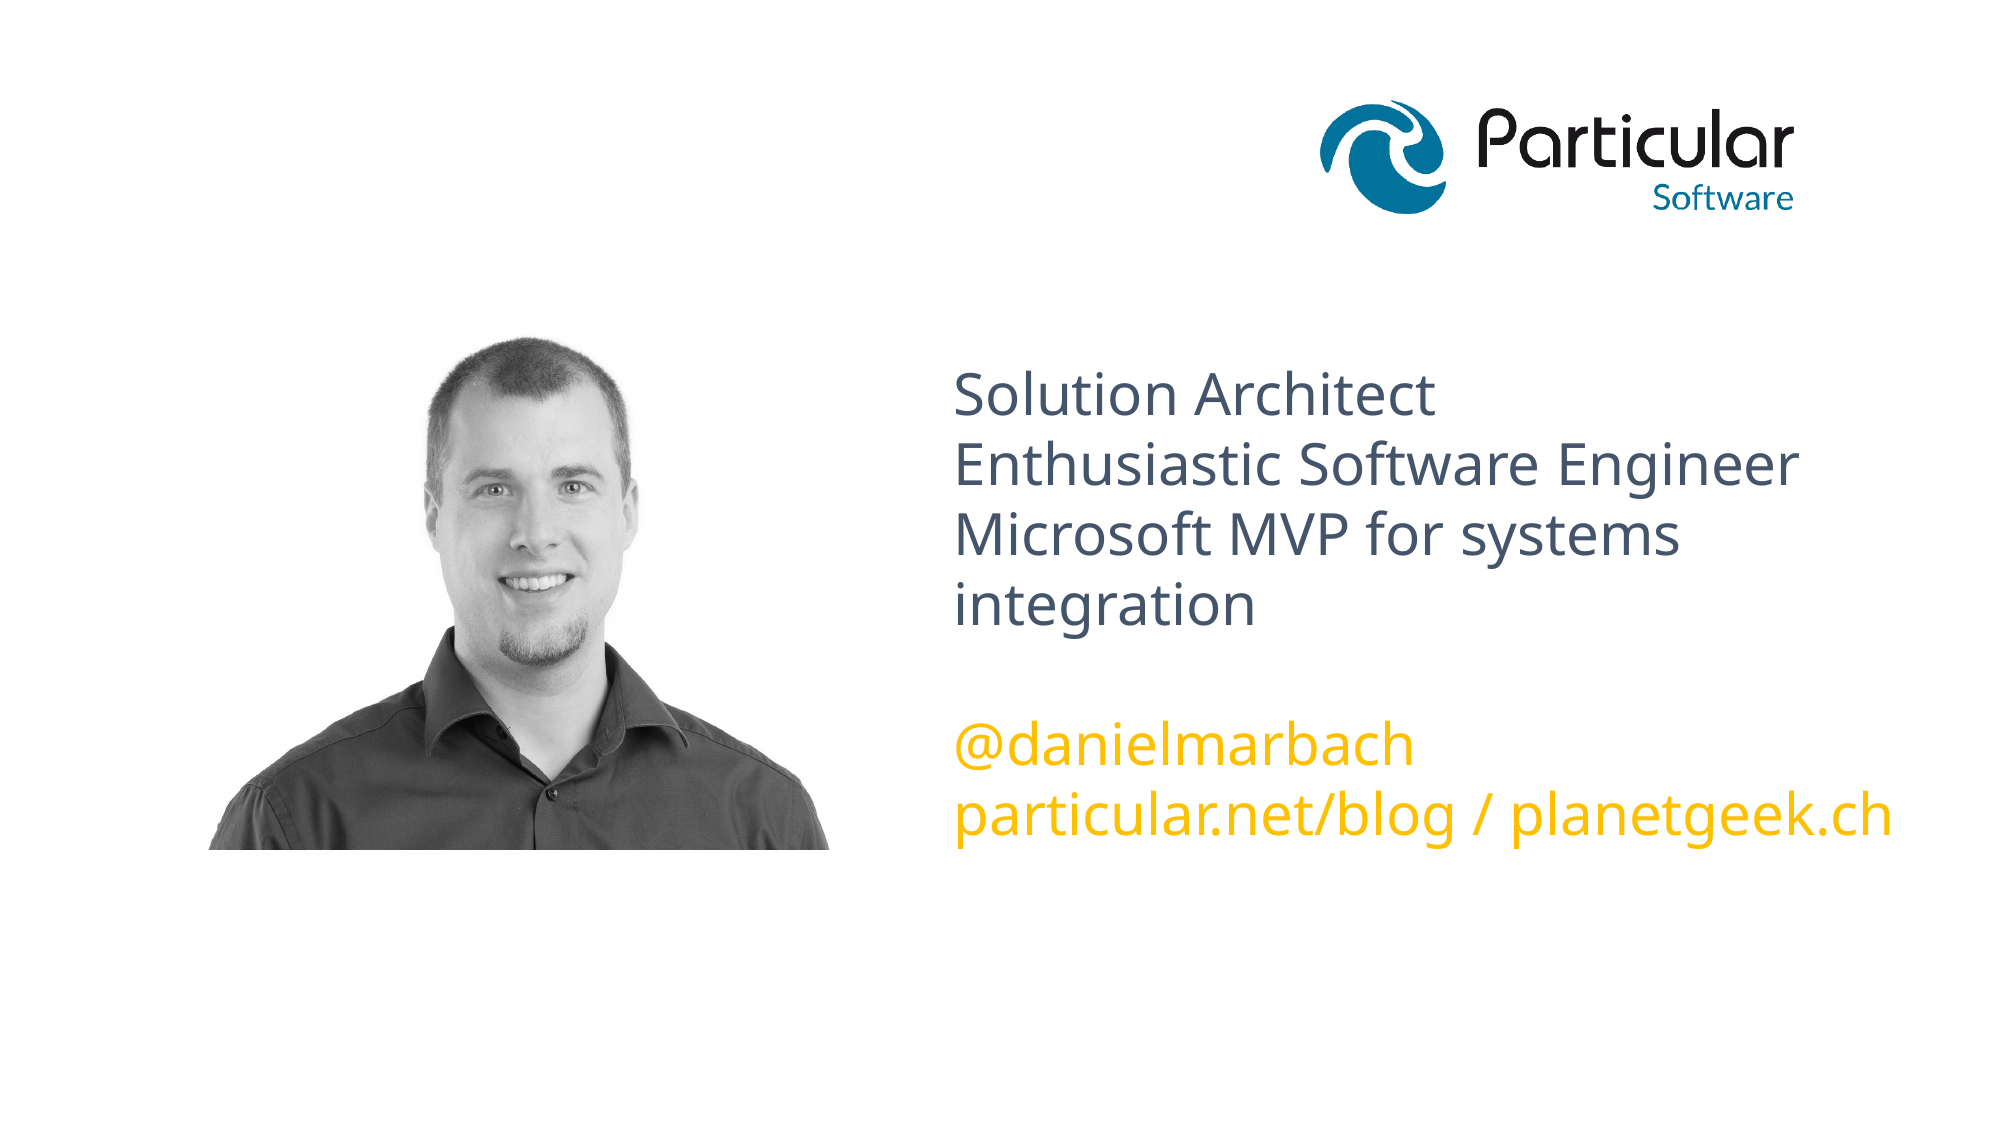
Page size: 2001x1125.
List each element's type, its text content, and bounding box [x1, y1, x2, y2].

picture [113, 285, 960, 850]
picture [1320, 100, 1794, 214]
text_box Solution Architect Enthusiastic Software Engineer Microsoft MVP for systems integration @danielmarbach particular.net/blog / planetgeek.ch [938, 349, 1939, 855]
